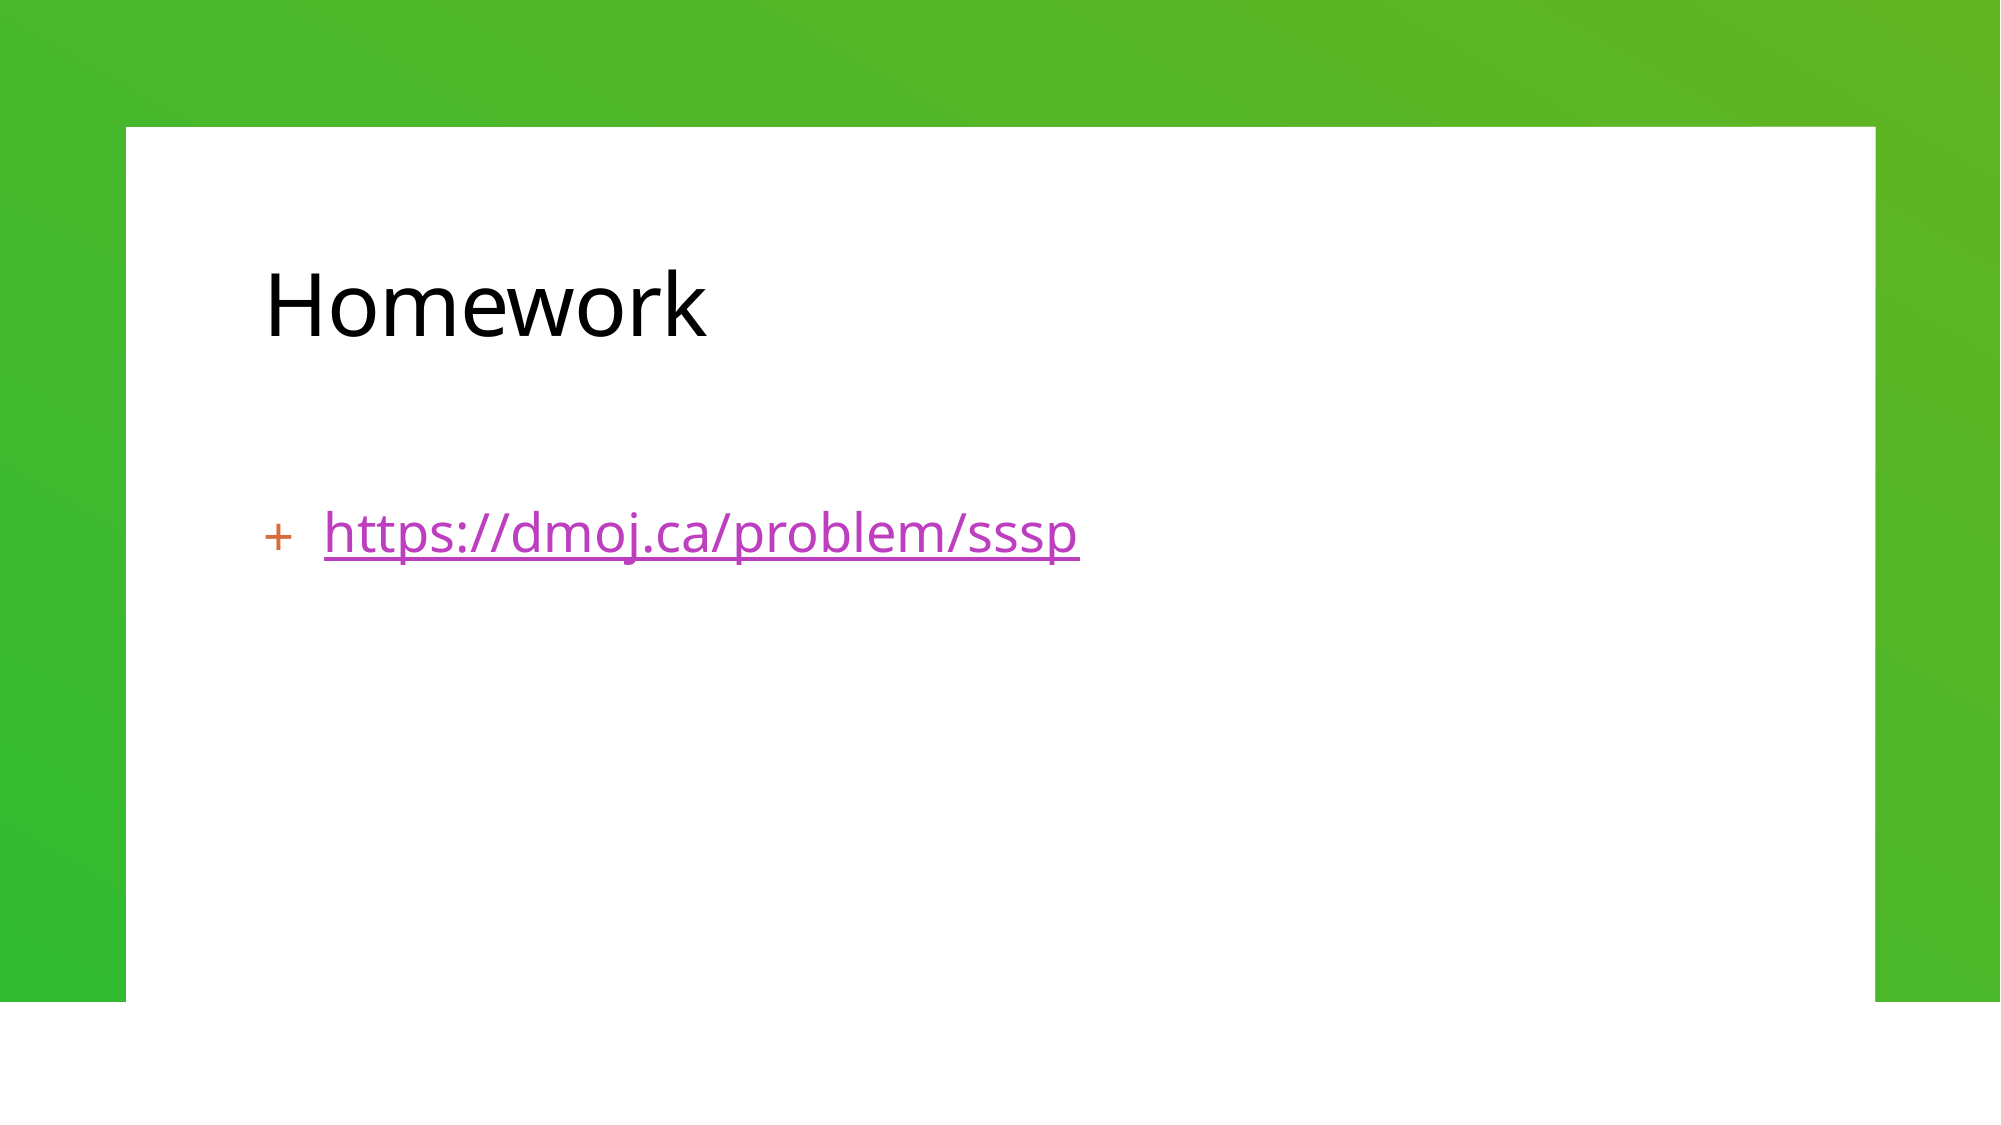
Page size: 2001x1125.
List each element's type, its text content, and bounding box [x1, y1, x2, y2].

list https://dmoj.ca/problem/sssp [248, 487, 1749, 1001]
title Homework [248, 248, 1749, 470]
